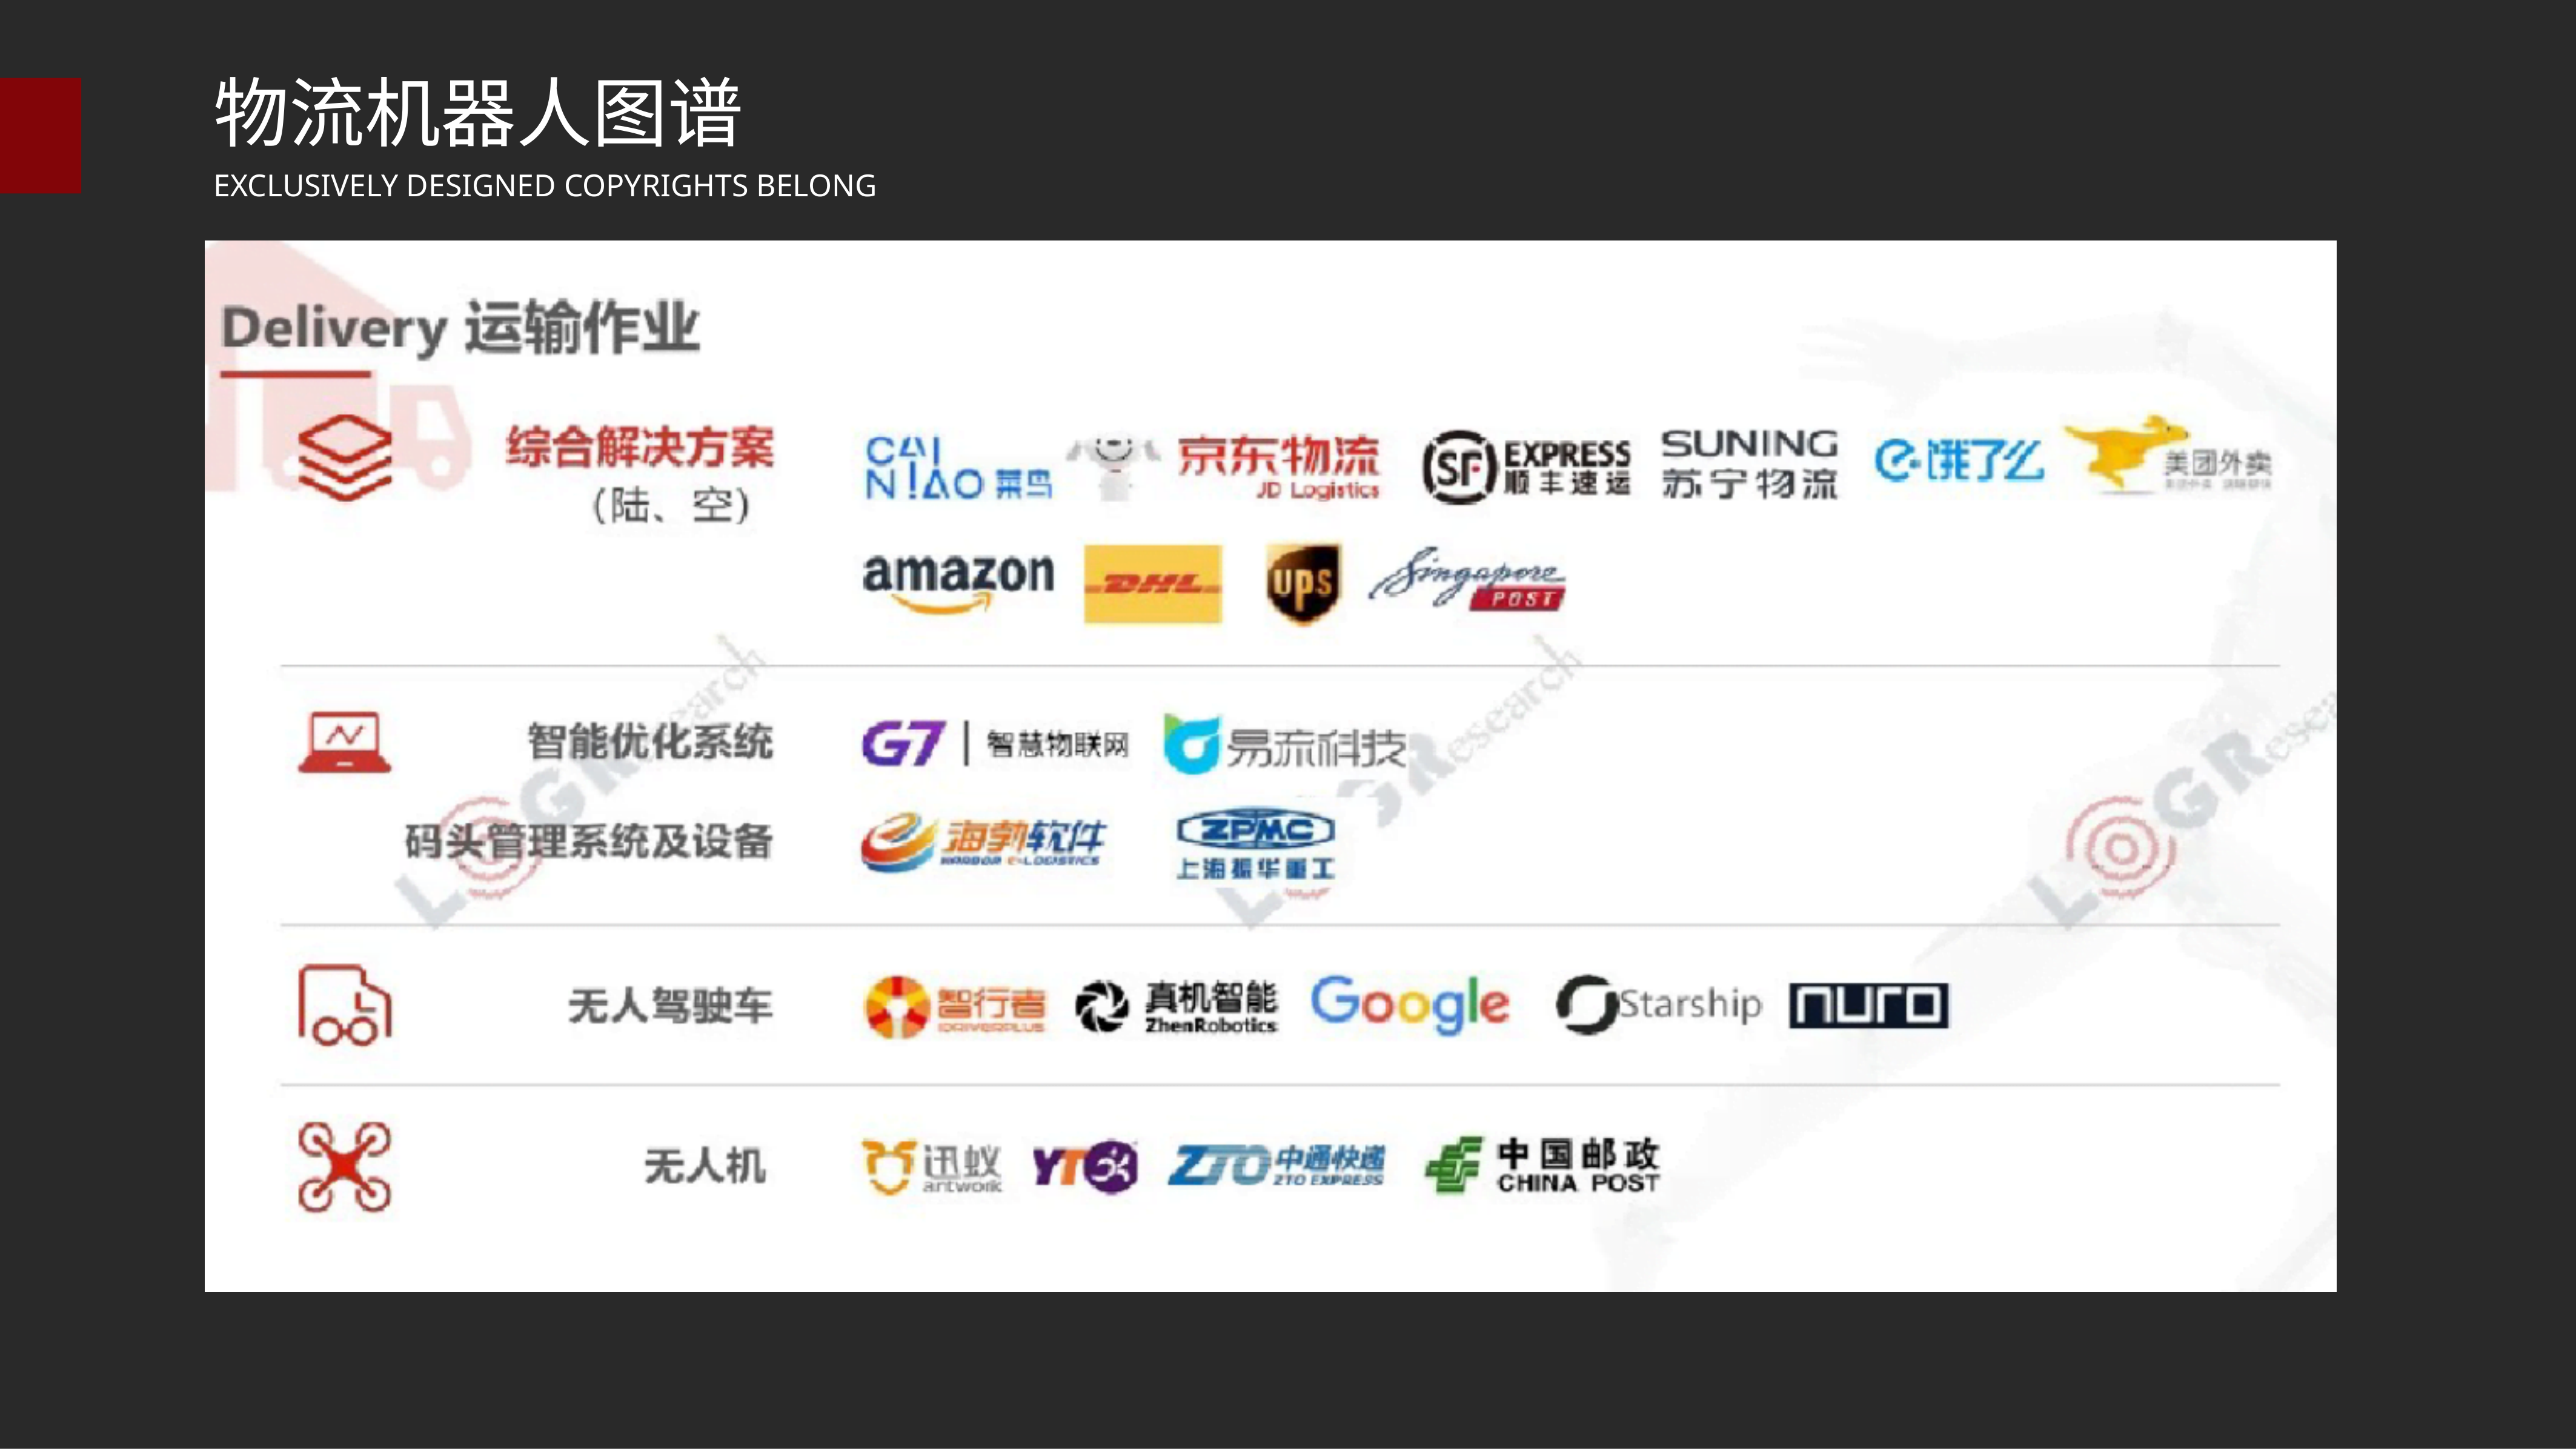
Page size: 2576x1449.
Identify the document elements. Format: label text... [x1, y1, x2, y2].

text_box [0, 78, 82, 194]
text_box 物流机器人图谱 [204, 61, 815, 161]
text_box [0, 0, 2576, 1449]
picture [204, 240, 2337, 1292]
text_box EXCLUSIVELY DESIGNED COPYRIGHTS BELONG [204, 162, 971, 208]
